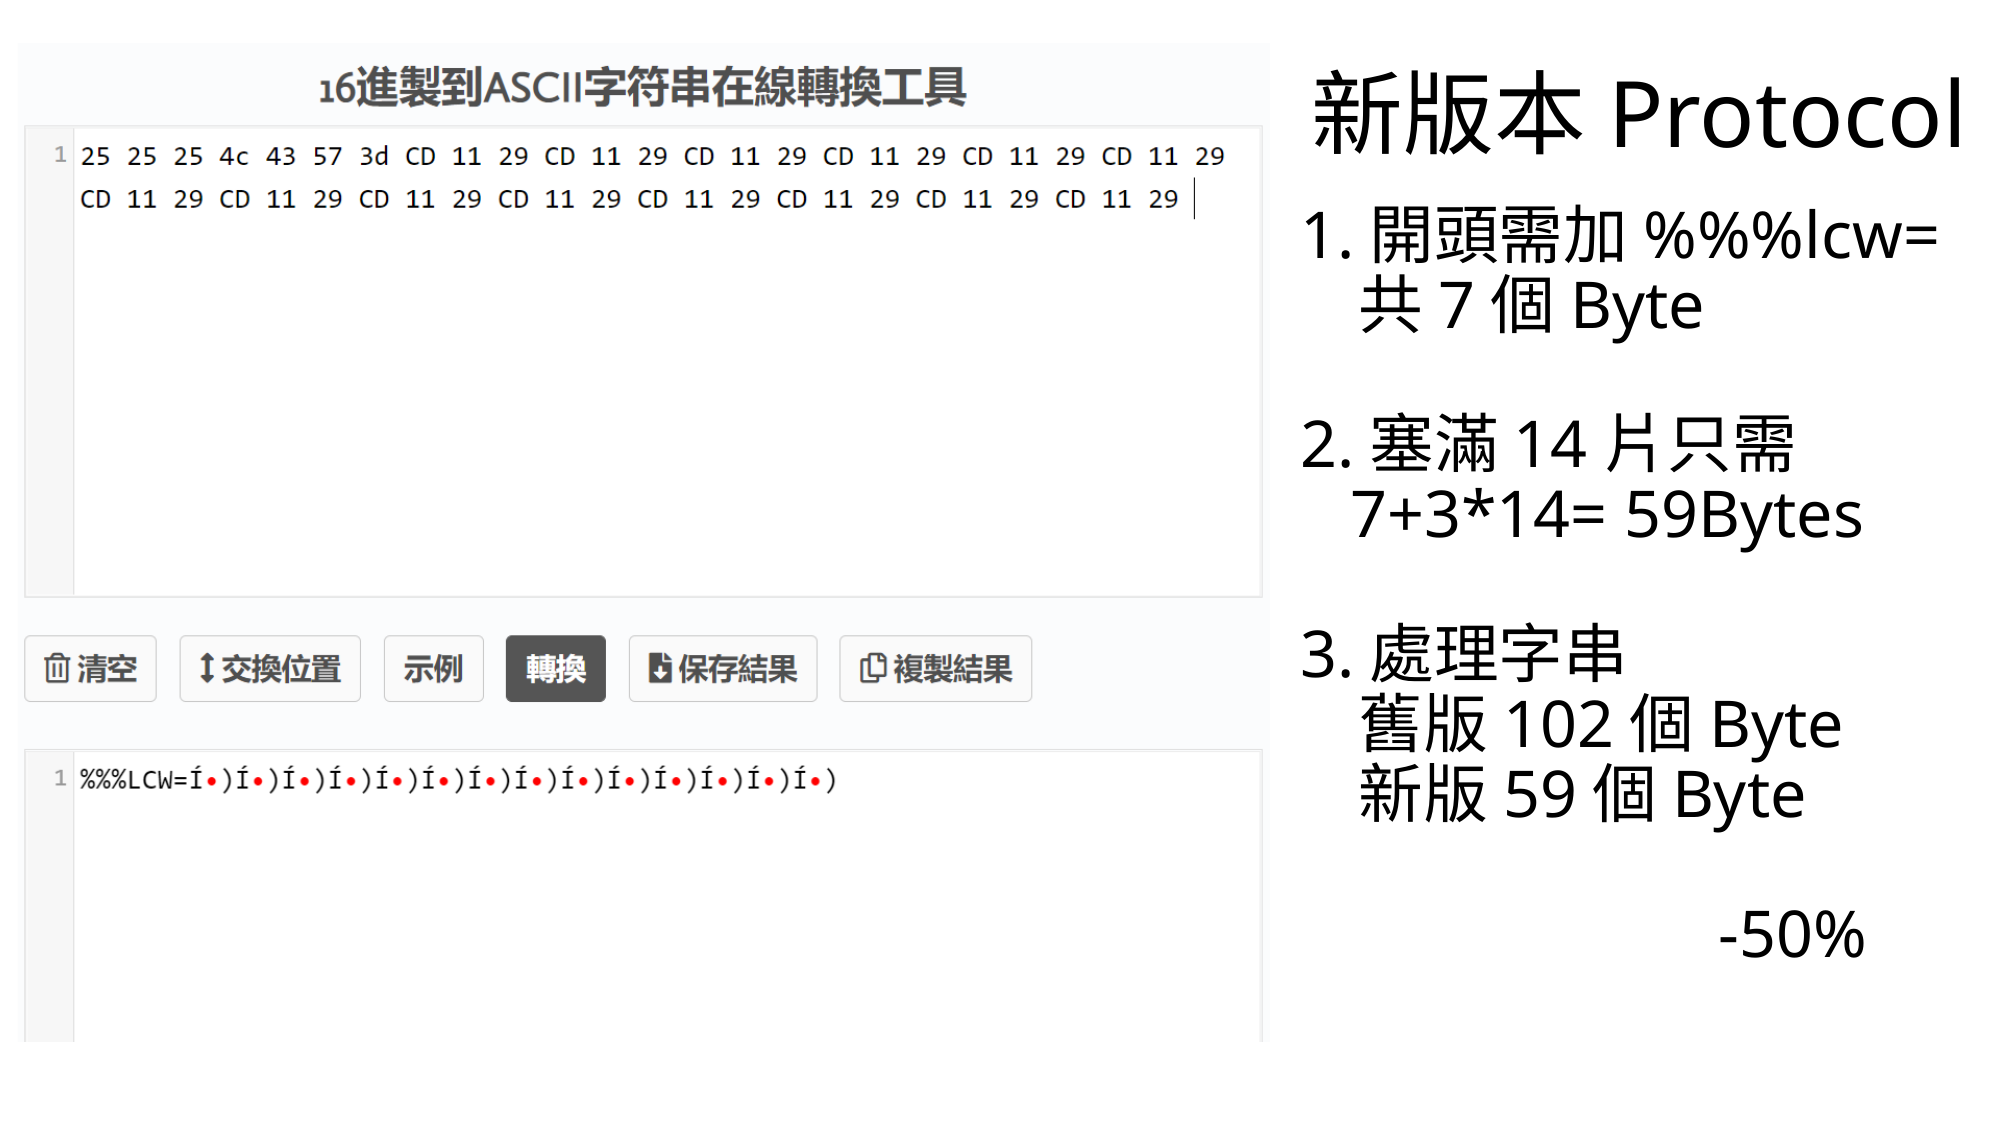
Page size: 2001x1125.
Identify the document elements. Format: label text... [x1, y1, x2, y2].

text_box 1.開頭需加%%%lcw= 共7個Byte 2.塞滿14片只需 7+3*14= 59Bytes 3.處理字串 舊版102個Byte 新版59個Byte -50% [1285, 169, 1970, 1005]
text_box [17, 43, 1270, 1042]
title 新版本Protocol [1296, 9, 2000, 227]
